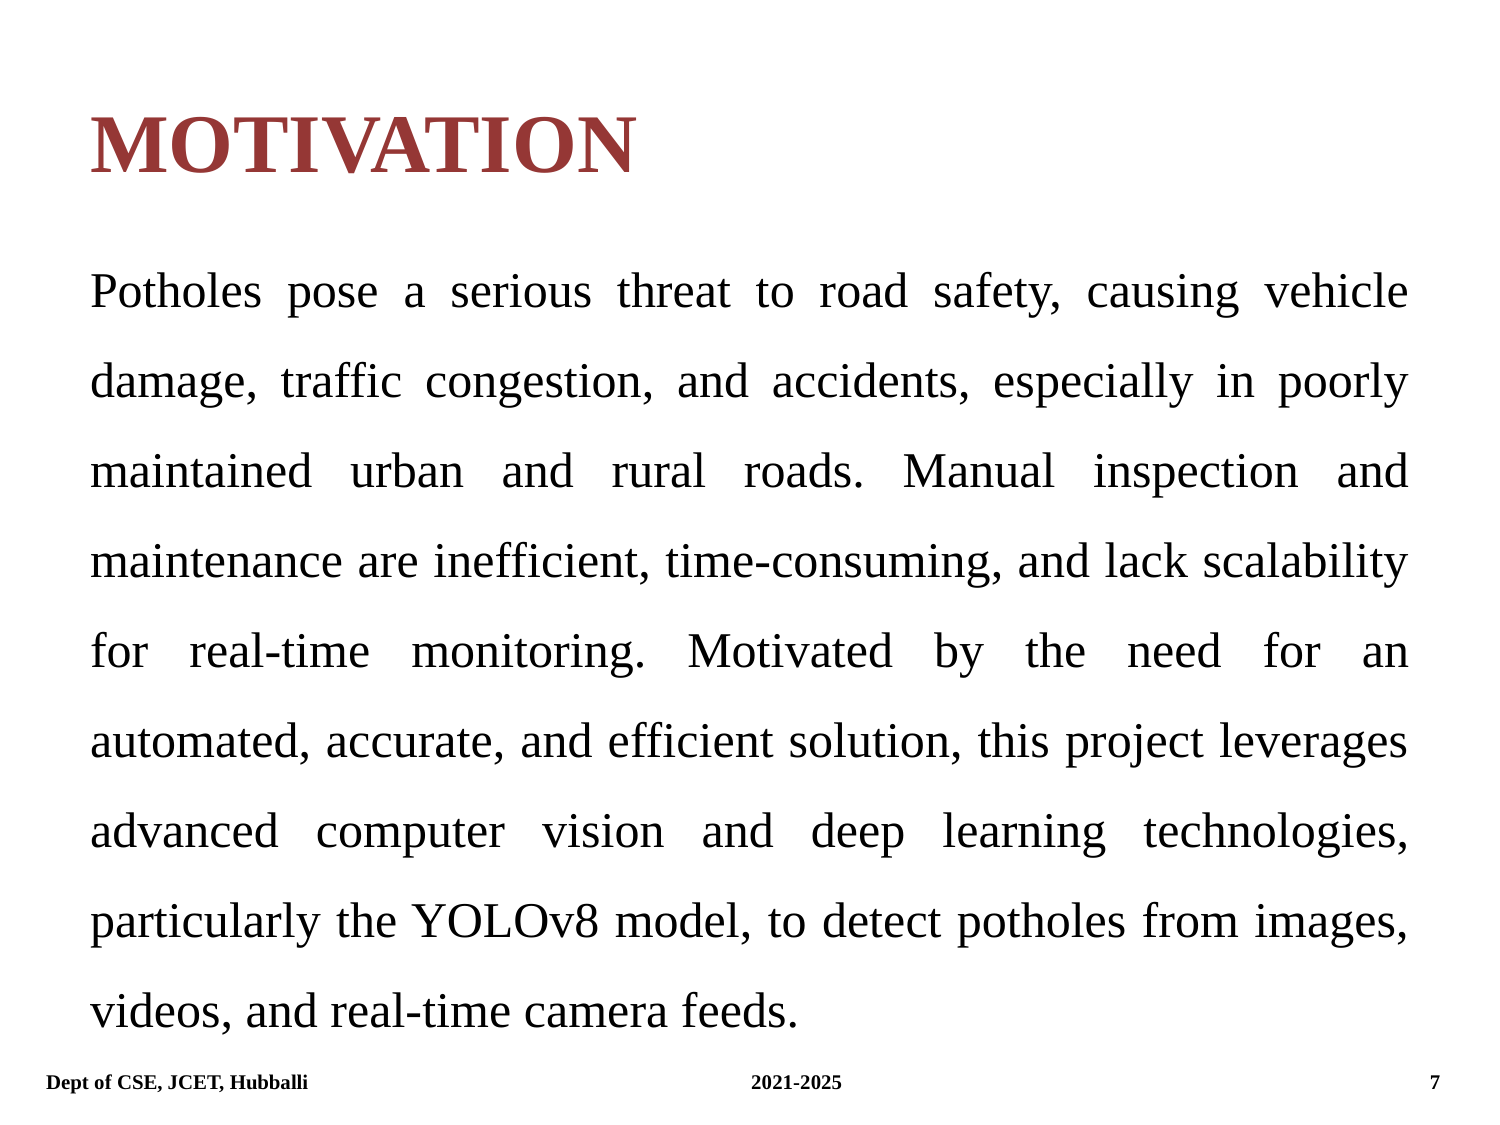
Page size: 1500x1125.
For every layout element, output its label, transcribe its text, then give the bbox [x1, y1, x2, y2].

text_box Dept of CSE, JCET, Hubballi 2021-2025 7 [31, 1060, 1469, 1101]
list Potholes pose a serious threat to road safety, causing vehicle damage, traffic congestion, and accidents, especially in poorly maintained urban and rural roads. Manual inspection and maintenance are inefficient, time-consuming, and lack scalability for real-time monitoring. Motivated by the need for an automated, accurate, and efficient solution, this project leverages advanced computer vision and deep learning technologies, particularly the YOLOv8 model, to detect potholes from images, videos, and real-time camera feeds. [74, 219, 1426, 963]
title MOTIVATION [74, 44, 1426, 219]
